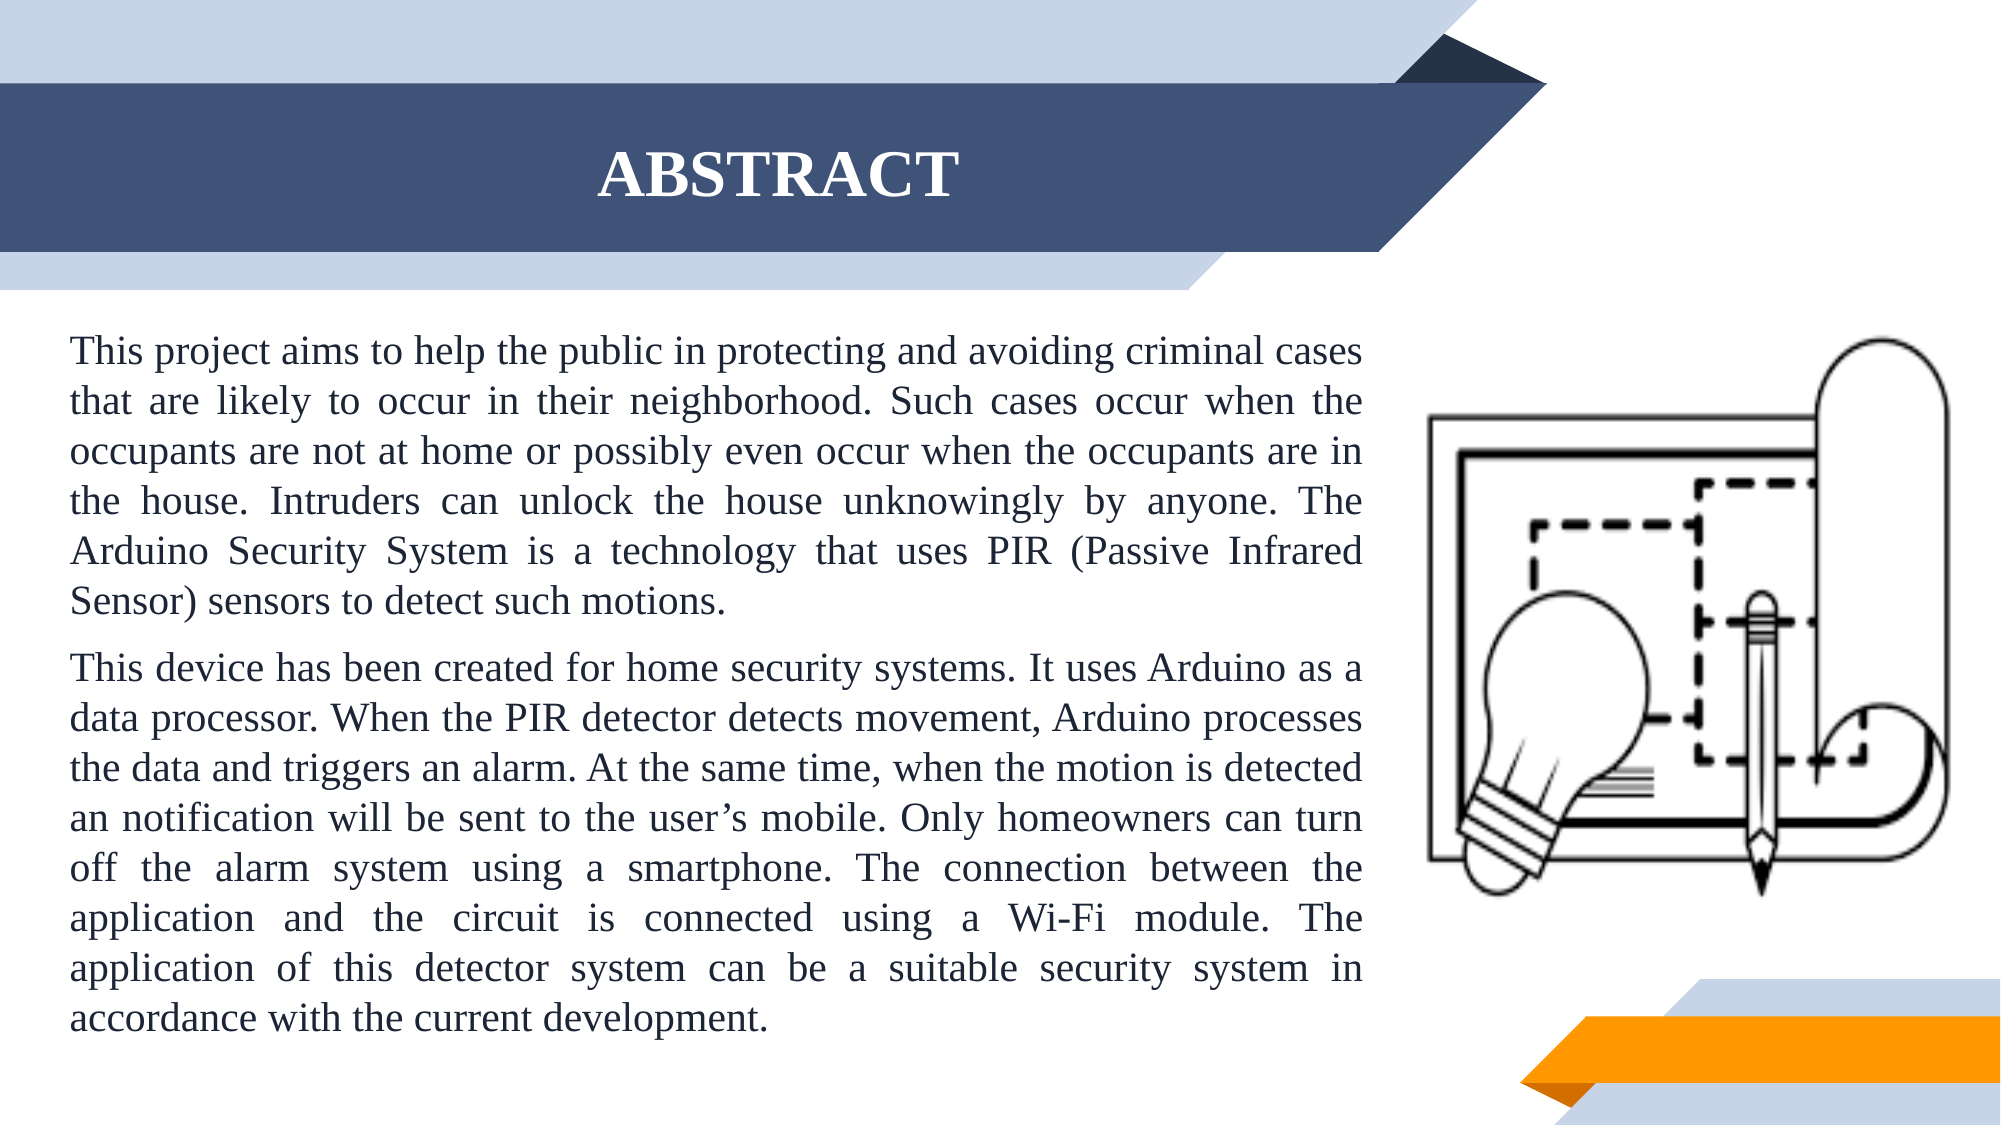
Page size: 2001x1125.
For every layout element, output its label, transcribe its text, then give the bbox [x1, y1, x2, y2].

title ABSTRACT [178, 85, 1380, 254]
picture [1379, 252, 2000, 979]
list This project aims to help the public in protecting and avoiding criminal cases that are likely to occur in their neighborhood. Such cases occur when the occupants are not at home or possibly even occur when the occupants are in the house. Intruders can unlock the house unknowingly by anyone. The Arduino Security System is a technology that uses PIR (Passive Infrared Sensor) sensors to detect such motions. This device has been created for home security systems. It uses Arduino as a data processor. When the PIR detector detects movement, Arduino processes the data and triggers an alarm. At the same time, when the motion is detected an notification will be sent to the user’s mobile. Only homeowners can turn off the alarm system using a smartphone. The connection between the application and the circuit is connected using a Wi-Fi module. The application of this detector system can be a suitable security system in accordance with the current development. [37, 290, 1380, 1072]
